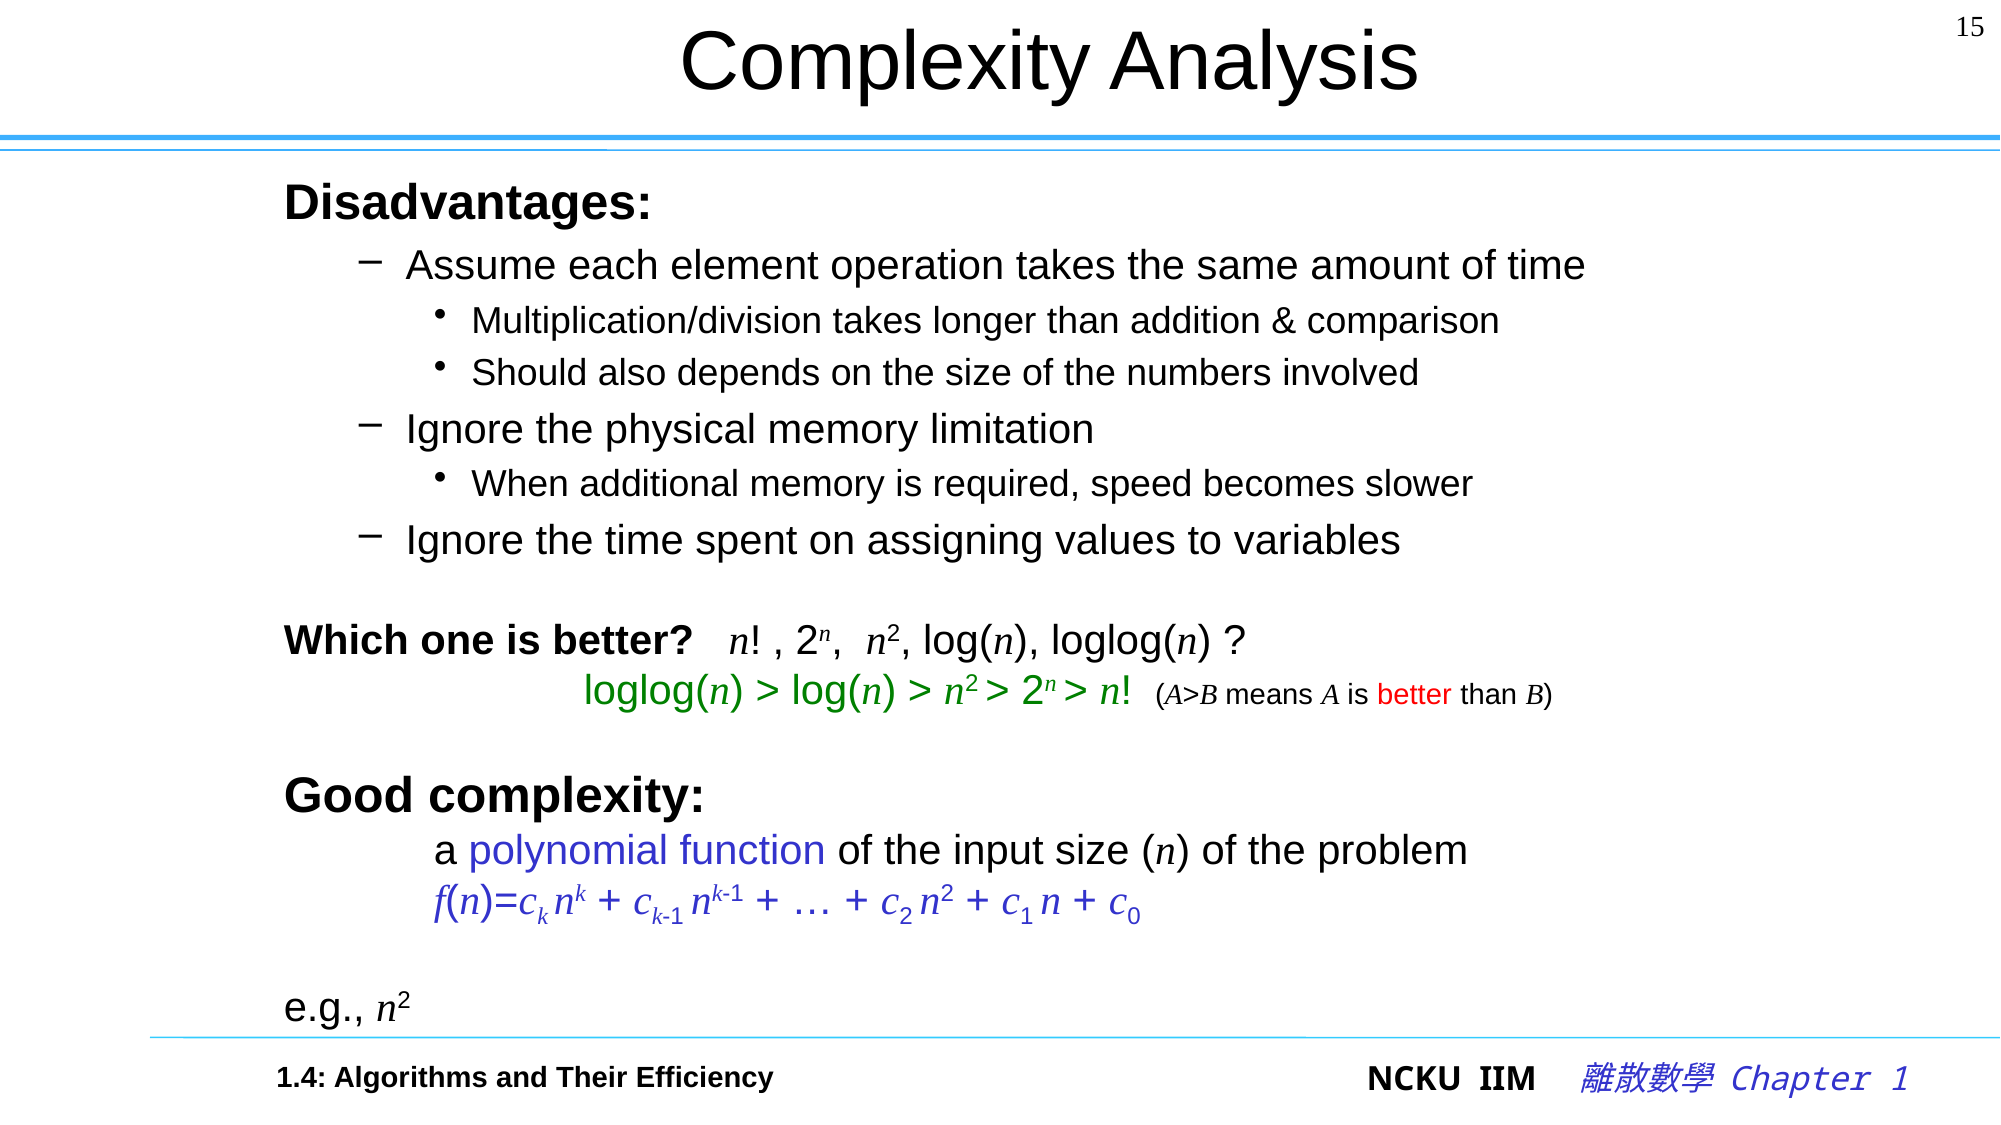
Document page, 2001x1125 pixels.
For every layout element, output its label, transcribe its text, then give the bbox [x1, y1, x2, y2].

list Disadvantages: Assume each element operation takes the same amount of time Multiplication/division takes longer than addition & comparison Should also depends on the size of the numbers involved Ignore the physical memory limitation When additional memory is required, speed becomes slower Ignore the time spent on assigning values to variables Which one is better? n! , 2n, n2, log(n), loglog(n) ? loglog(n) > log(n) > n2 > 2n > n! (A>B means A is better than B) Good complexity: a polynomial function of the input size (n) of the problem f(n)=ck nk + ck-1 nk-1 + … + c2 n2 + c1 n + c0 e.g., n2 [268, 162, 1763, 1050]
text_box 1.4: Algorithms and Their Efficiency [261, 1051, 790, 1101]
slide_number 15 [1834, 0, 2000, 75]
title Complexity Analysis [266, 0, 1834, 113]
